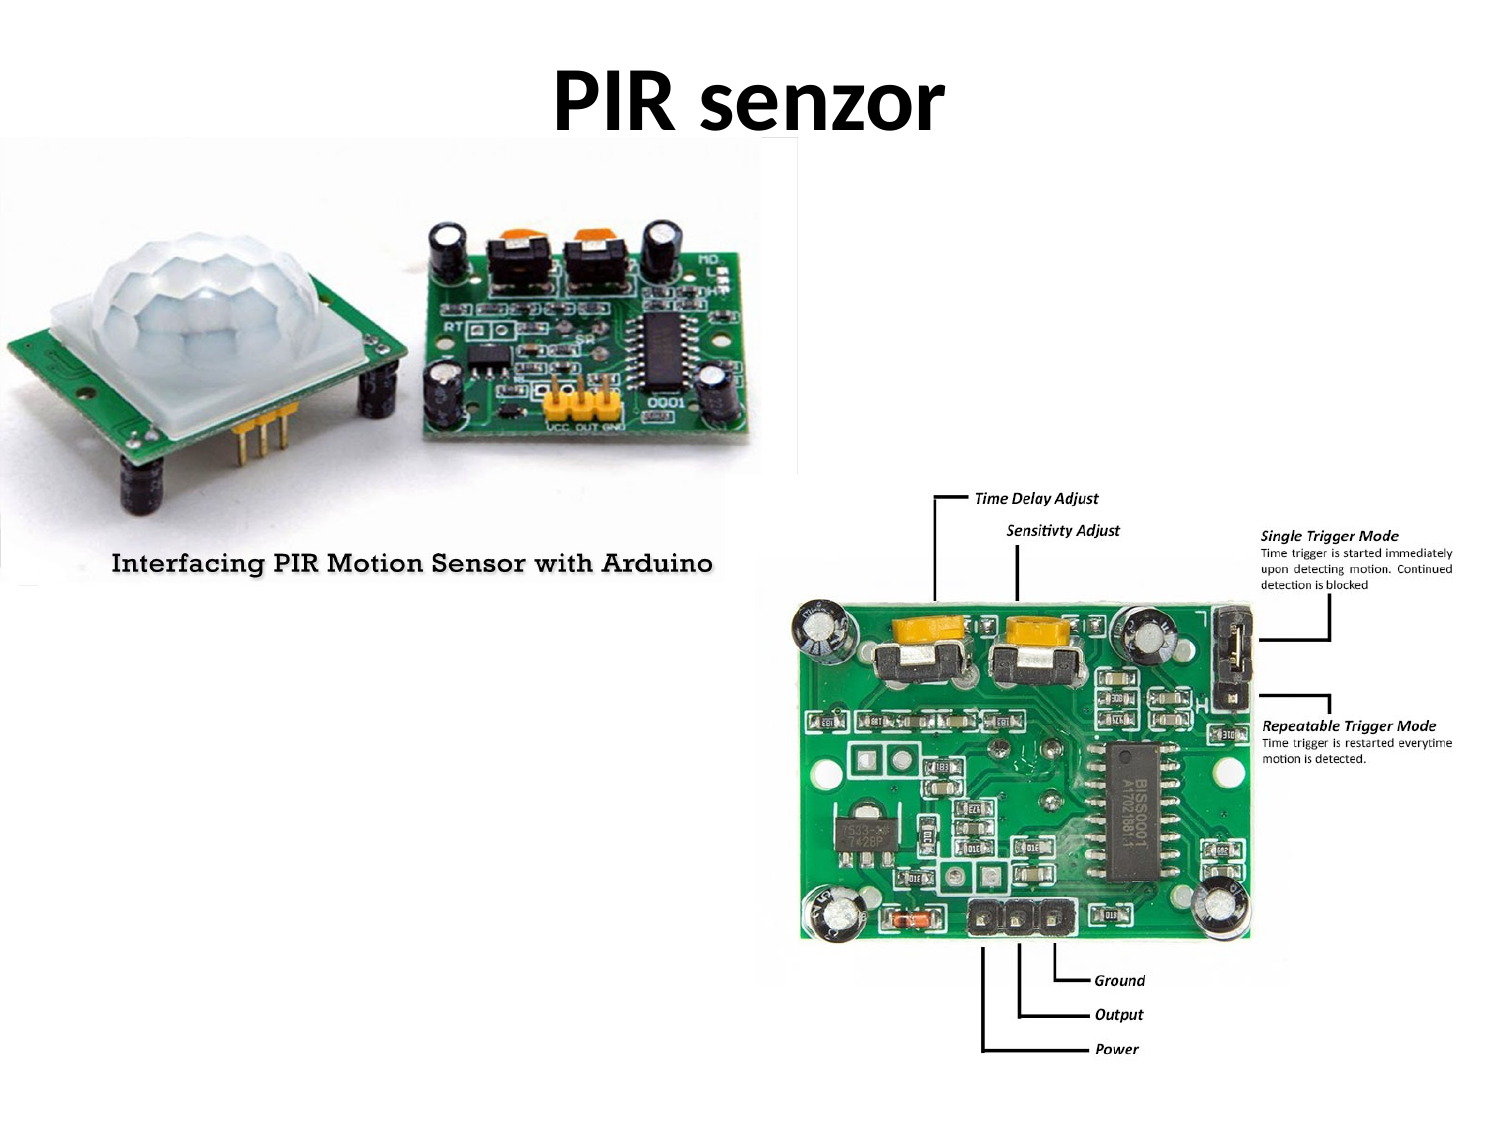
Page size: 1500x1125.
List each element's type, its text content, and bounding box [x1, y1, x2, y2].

title PIR senzor [75, 0, 1425, 188]
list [0, 137, 798, 587]
picture [724, 474, 1476, 1069]
